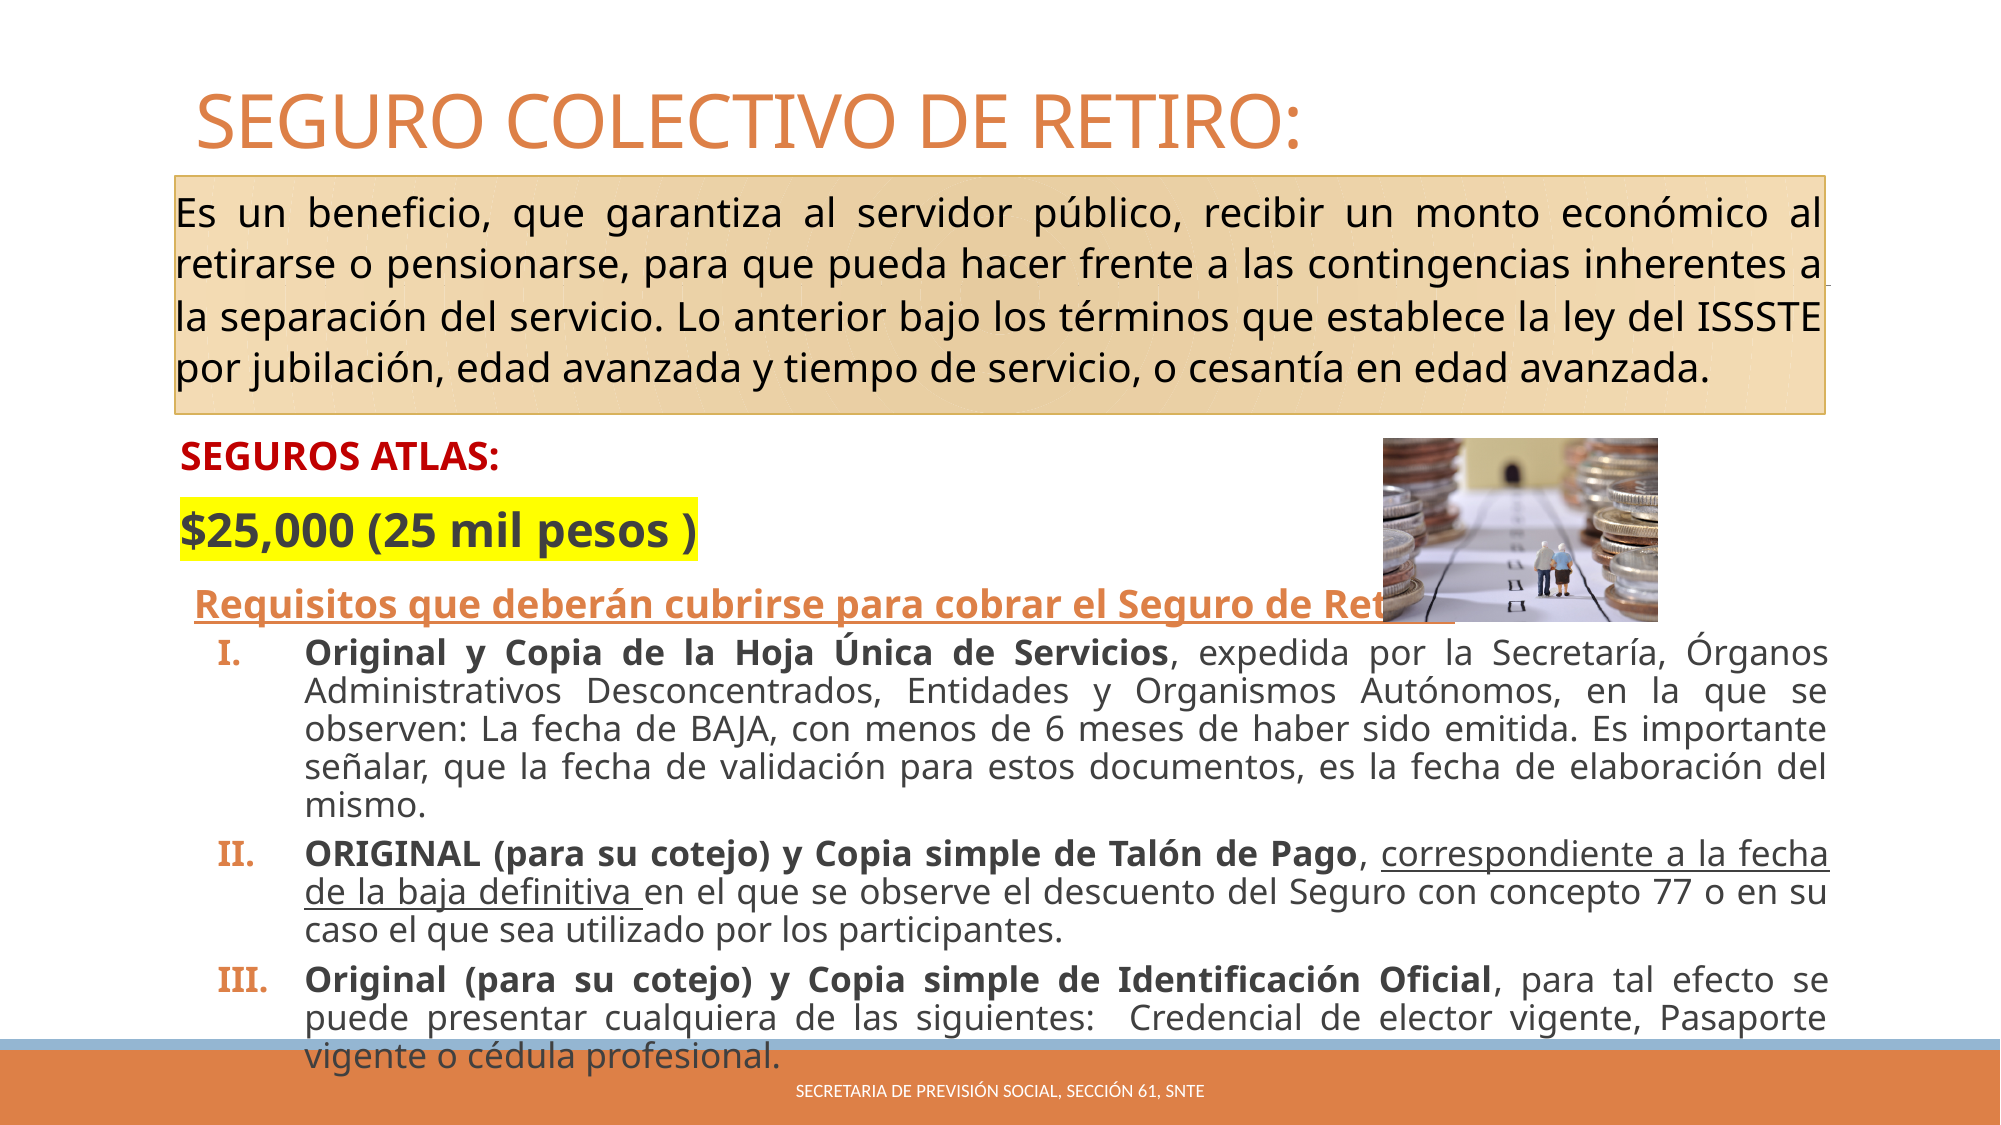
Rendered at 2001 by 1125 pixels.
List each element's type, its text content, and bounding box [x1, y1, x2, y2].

footer Secretaria de previsión social, sección 61, snte [604, 1059, 1396, 1120]
text_box Es un beneficio, que garantiza al servidor público, recibir un monto económico al retirarse o pensionarse, para que pueda hacer frente a las contingencias inherentes a la separación del servicio. Lo anterior bajo los términos que establece la ley del ISSSTE por jubilación, edad avanzada y tiempo de servicio, o cesantía en edad avanzada. [174, 175, 1826, 415]
title SEGURO COLECTIVO DE RETIRO: [180, 4, 1830, 172]
list SEGUROS ATLAS: $25,000 (25 mil pesos ) Requisitos que deberán cubrirse para cobrar el Seguro de Retiro: Original y Copia de la Hoja Única de Servicios, expedida por la Secretaría, Órganos Administrativos Desconcentrados, Entidades y Organismos Autónomos, en la que se observen: La fecha de BAJA, con menos de 6 meses de haber sido emitida. Es importante señalar, que la fecha de validación para estos documentos, es la fecha de elaboración del mismo. ORIGINAL (para su cotejo) y Copia simple de Talón de Pago, correspondiente a la fecha de la baja definitiva en el que se observe el descuento del Seguro con concepto 77 o en su caso el que sea utilizado por los participantes. Original (para su cotejo) y Copia simple de Identificación Oficial, para tal efecto se puede presentar cualquiera de las siguientes: Credencial de elector vigente, Pasaporte vigente o cédula profesional. [180, 429, 1830, 1090]
picture [1382, 438, 1658, 623]
